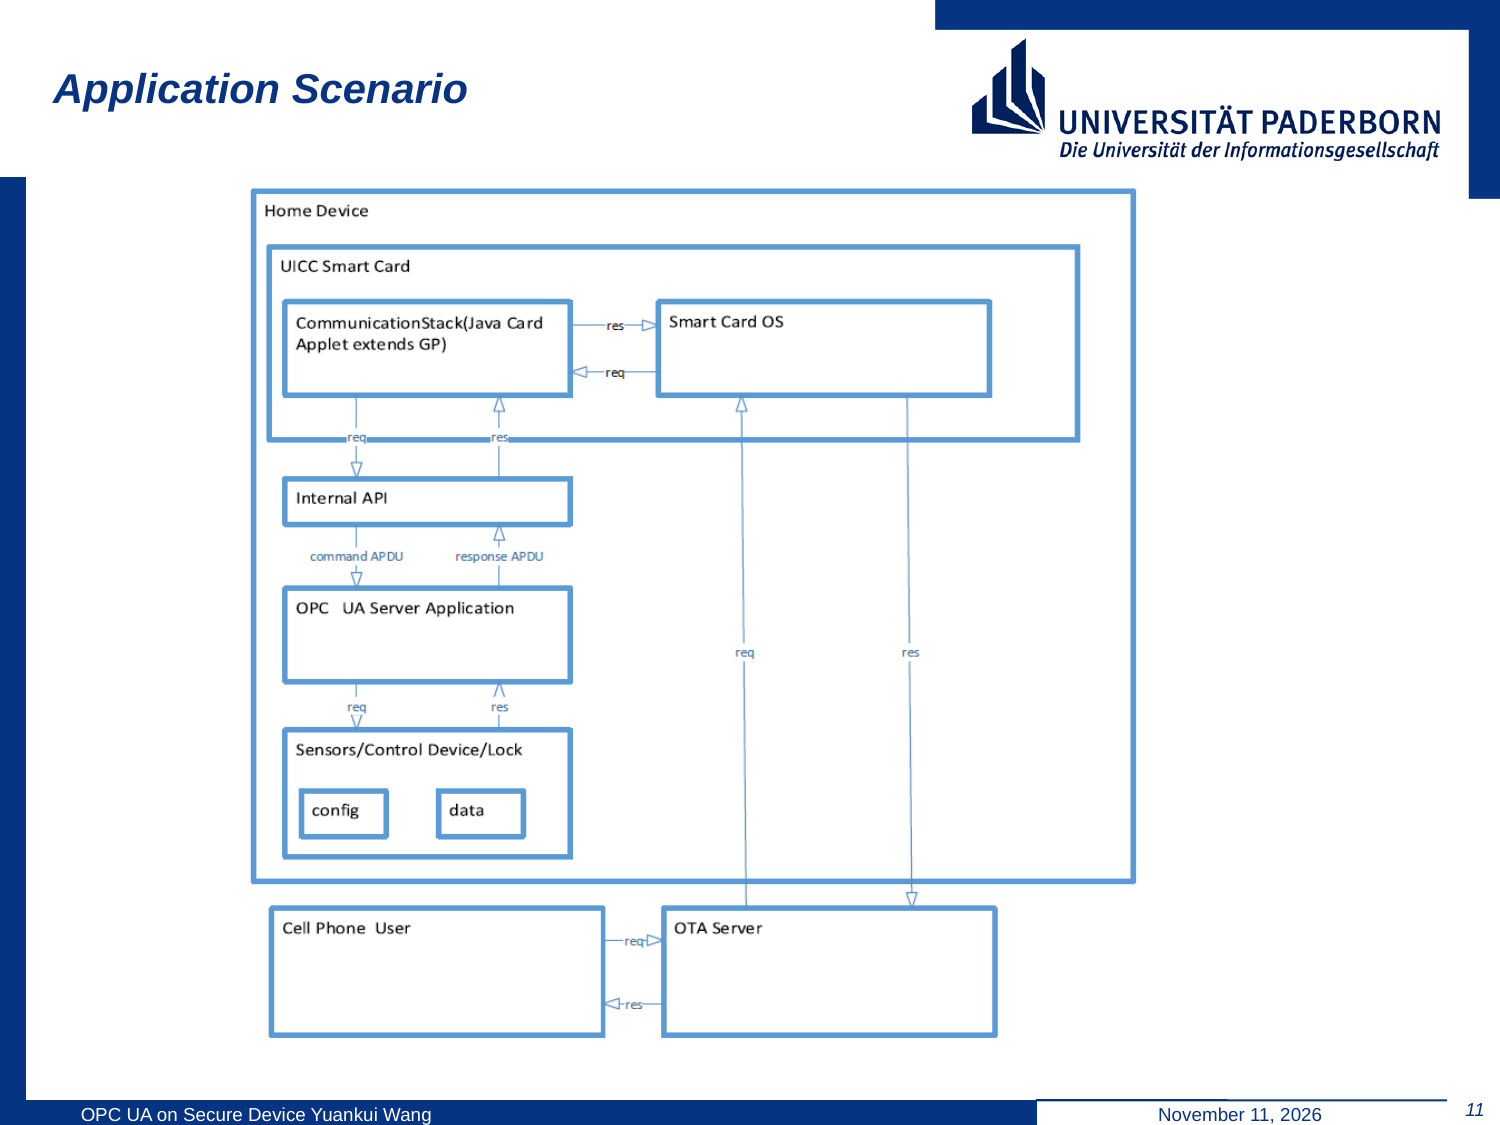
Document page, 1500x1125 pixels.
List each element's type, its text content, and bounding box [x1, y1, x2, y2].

picture [972, 37, 1440, 161]
picture [223, 174, 1164, 1058]
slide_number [1064, 1099, 1416, 1125]
title Application Scenario [0, 0, 919, 175]
slide_number 11 [1445, 1089, 1500, 1125]
footer OPC UA on Secure Device Yuankui Wang [75, 1100, 1010, 1125]
